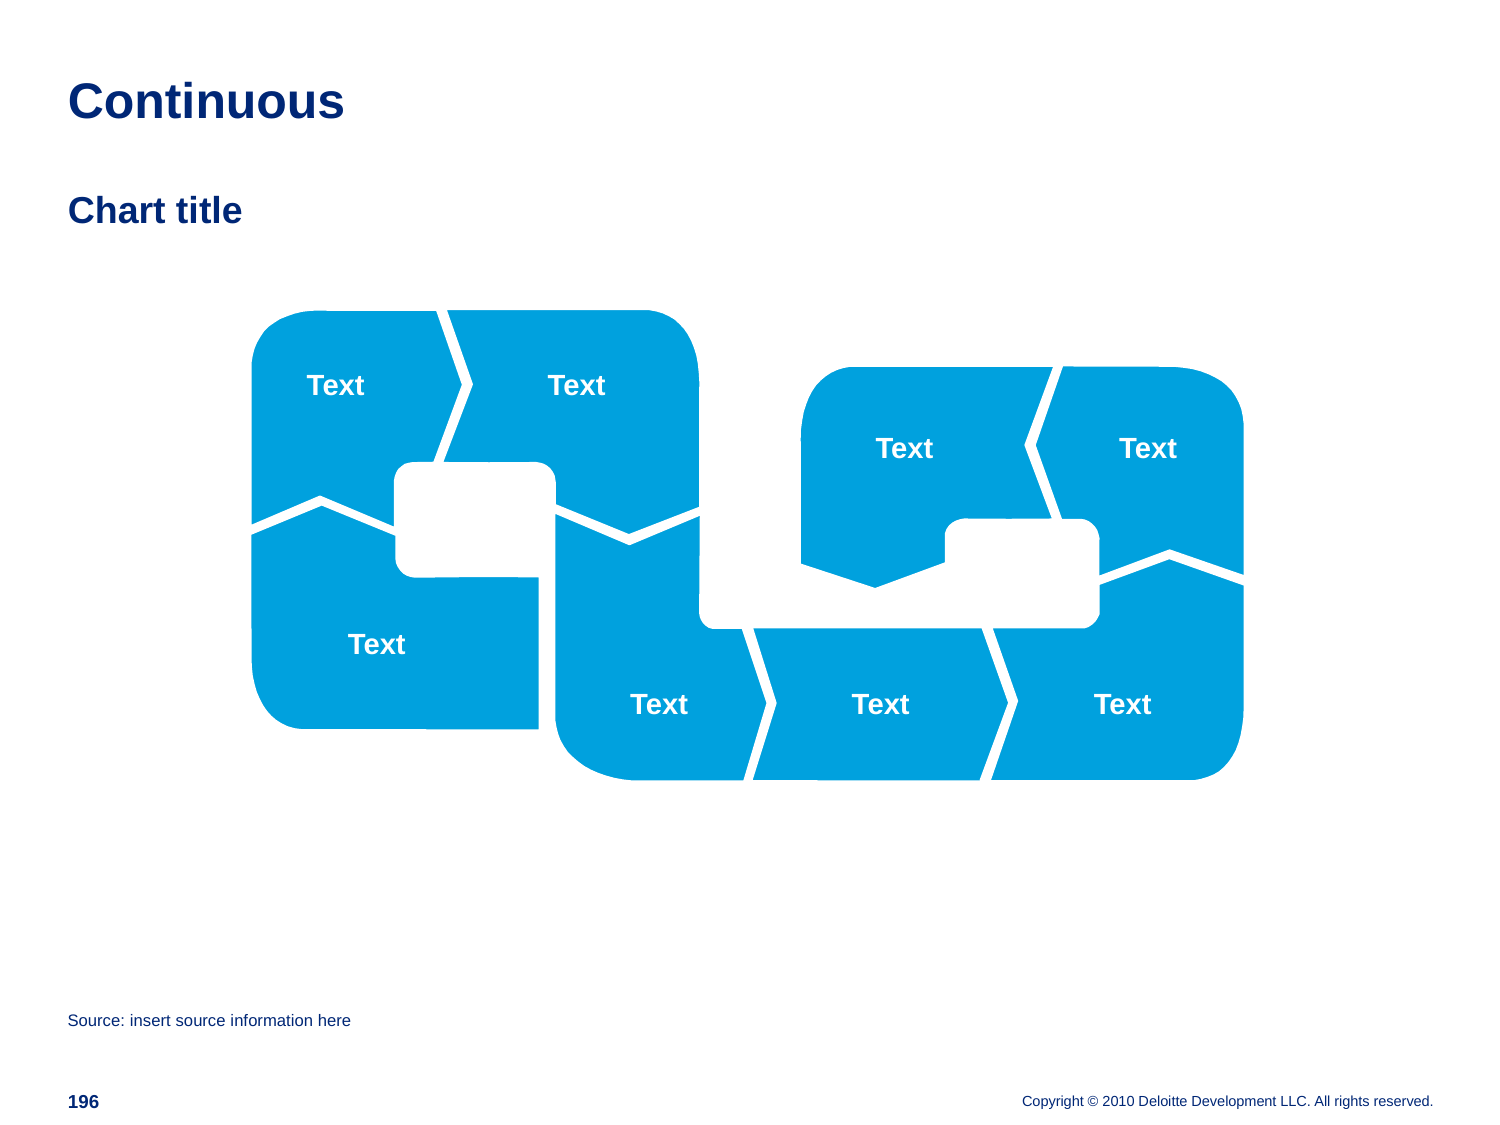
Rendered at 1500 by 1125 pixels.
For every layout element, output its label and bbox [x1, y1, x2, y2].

text_box [989, 558, 1245, 782]
text_box [67, 1009, 723, 1031]
text_box [67, 185, 389, 231]
text_box [1034, 365, 1245, 578]
text_box [554, 512, 768, 782]
text_box [799, 365, 1055, 590]
text_box [250, 504, 540, 731]
text_box [751, 627, 1010, 782]
text_box [250, 309, 463, 529]
title [67, 73, 1435, 128]
text_box [441, 309, 701, 536]
